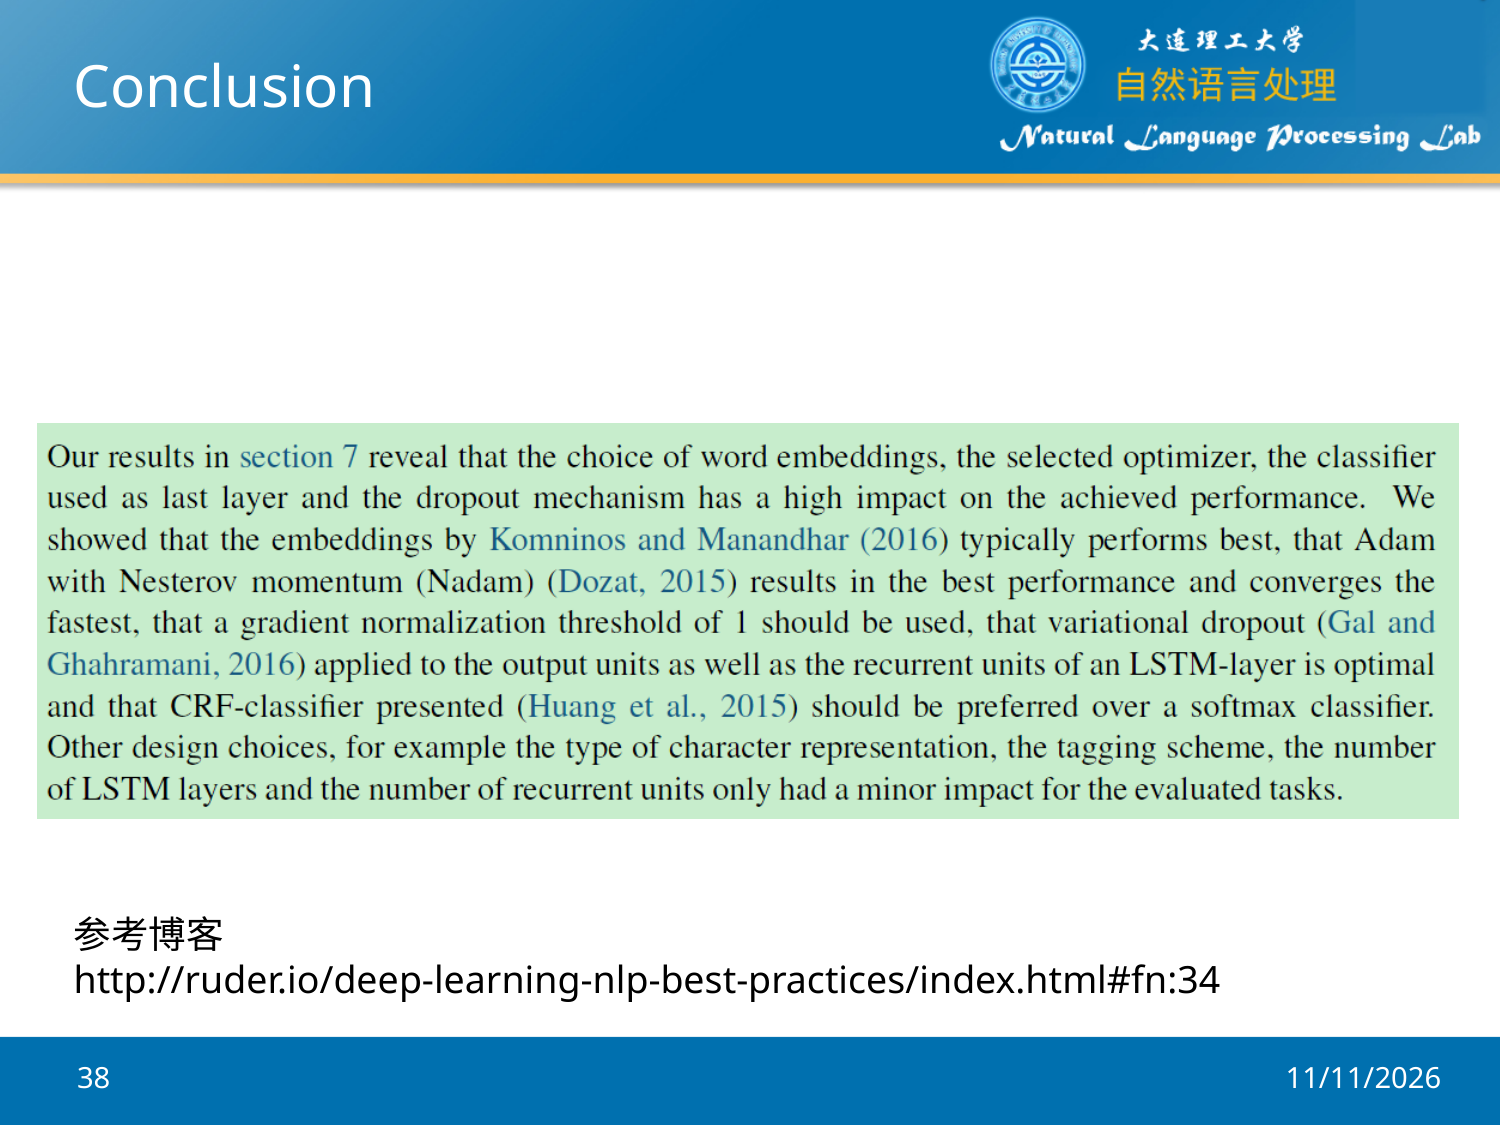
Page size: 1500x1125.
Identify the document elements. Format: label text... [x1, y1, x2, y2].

text_box 参考博客 http://ruder.io/deep-learning-nlp-best-practices/index.html#fn:34 [58, 903, 1459, 1009]
slide_number 38 [1, 1049, 126, 1110]
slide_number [1270, 1049, 1475, 1110]
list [37, 423, 1459, 819]
picture [0, 0, 1500, 1125]
title Conclusion [58, 46, 943, 132]
